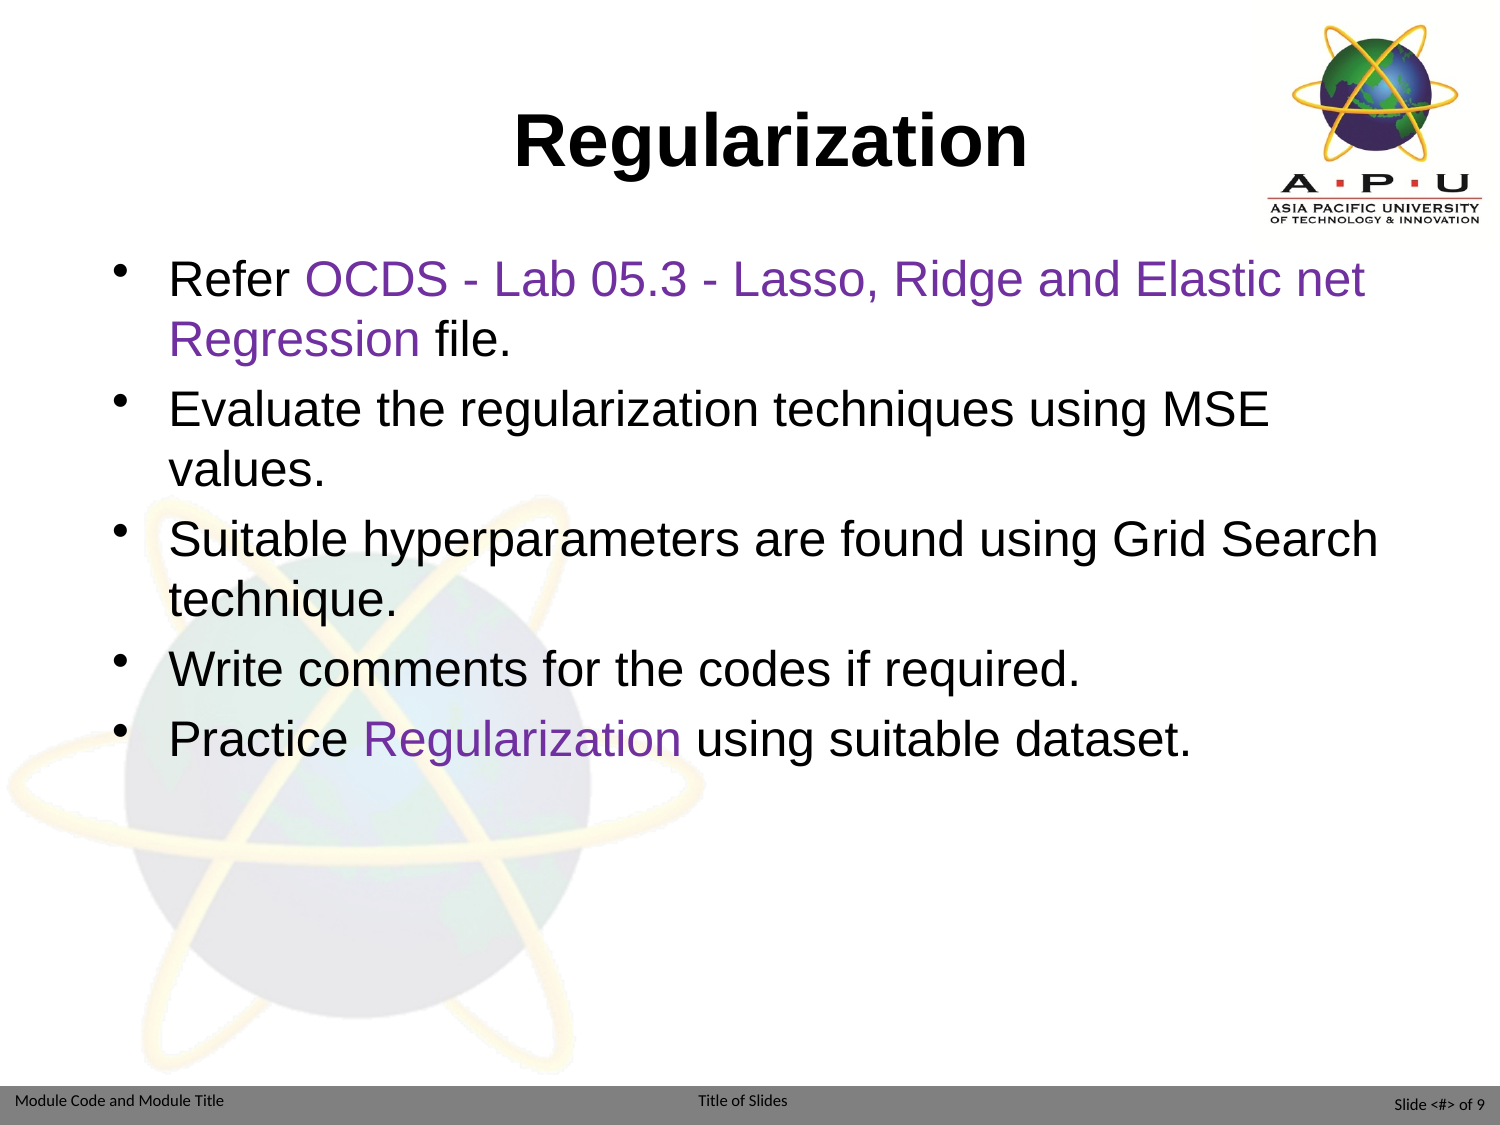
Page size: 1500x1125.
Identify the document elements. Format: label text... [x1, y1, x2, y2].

footer Slide <#> of 9 [1024, 1086, 1500, 1125]
title Regularization [107, 43, 1437, 231]
list Refer OCDS - Lab 05.3 - Lasso, Ridge and Elastic net Regression file. Evaluate the regularization techniques using MSE values. Suitable hyperparameters are found using Grid Search technique. Write comments for the codes if required. Practice Regularization using suitable dataset. [97, 238, 1447, 796]
picture [1251, 0, 1500, 249]
